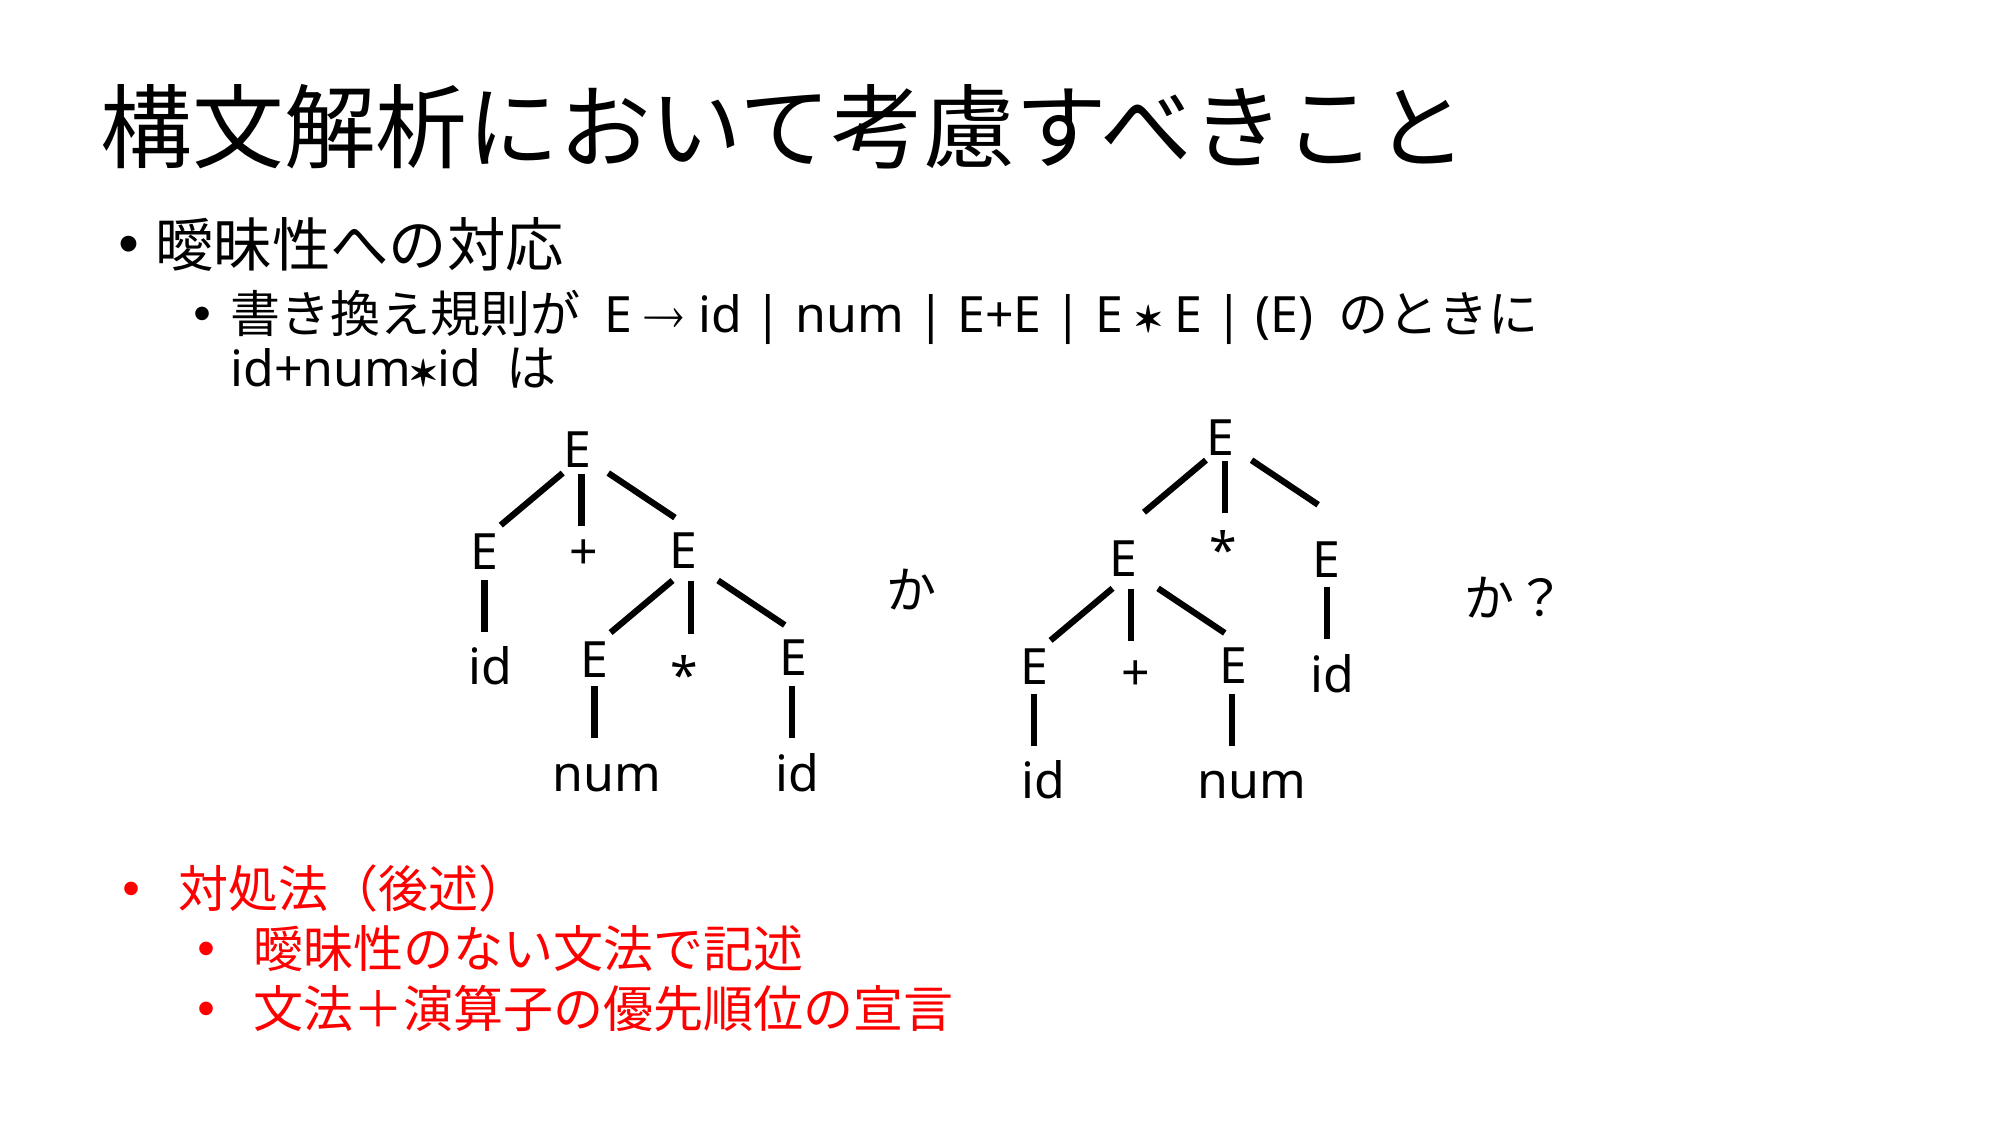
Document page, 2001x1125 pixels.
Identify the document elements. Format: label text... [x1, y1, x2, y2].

list 曖昧性への対応 書き換え規則が E  id | num | E+E | E * E | (E) のときに id+num*id は [103, 208, 1961, 951]
text_box 対処法（後述） 曖昧性のない文法で記述 文法＋演算子の優先順位の宣言 [107, 850, 1927, 1046]
title 構文解析において考慮すべきこと [85, 23, 1949, 241]
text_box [453, 397, 1581, 818]
